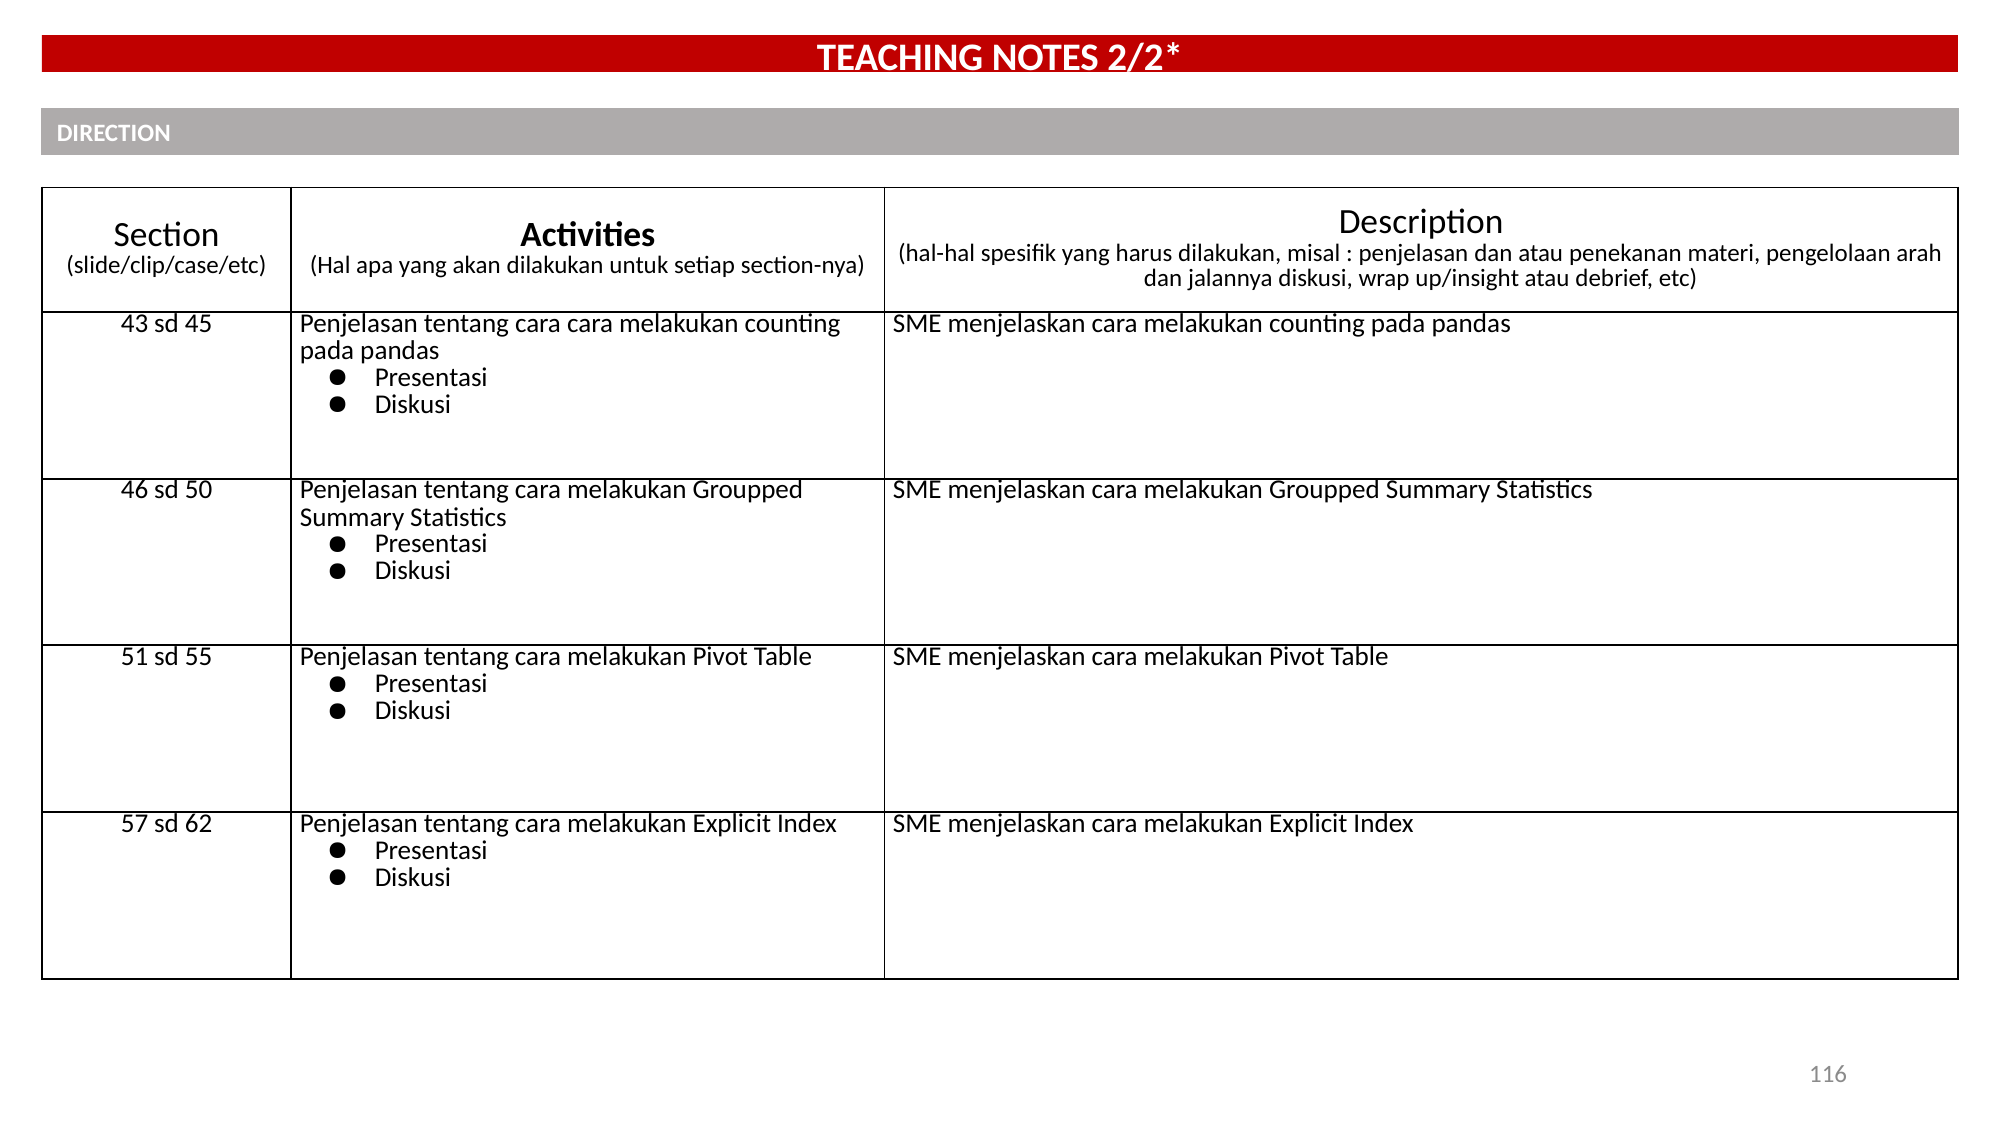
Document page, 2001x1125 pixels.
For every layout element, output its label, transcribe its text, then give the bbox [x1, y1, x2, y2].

table_cell SME menjelaskan cara melakukan Groupped Summary Statistics [885, 480, 1957, 644]
table_header Section (slide/clip/case/etc) [43, 188, 290, 311]
table_cell Penjelasan tentang cara melakukan Explicit Index Presentasi Diskusi [292, 813, 884, 978]
table_header Description (hal-hal spesifik yang harus dilakukan, misal : penjelasan dan atau penekanan materi, pengelolaan arah dan jalannya diskusi, wrap up/insight atau debrief, etc) [885, 188, 1957, 311]
table_cell SME menjelaskan cara melakukan Explicit Index [885, 813, 1957, 978]
table_cell Penjelasan tentang cara melakukan Groupped Summary Statistics Presentasi Diskusi [292, 480, 884, 644]
table_cell SME menjelaskan cara melakukan Pivot Table [885, 646, 1957, 811]
slide_number 116 [1412, 1042, 1863, 1103]
table_cell 46 sd 50 [43, 480, 290, 644]
table_cell Penjelasan tentang cara melakukan Pivot Table Presentasi Diskusi [292, 646, 884, 811]
table_cell SME menjelaskan cara melakukan counting pada pandas [885, 313, 1957, 478]
text_box TEACHING NOTES 2/2* [41, 35, 1958, 72]
table_cell Penjelasan tentang cara cara melakukan counting pada pandas Presentasi Diskusi [292, 313, 884, 478]
table_cell 43 sd 45 [43, 313, 290, 478]
text_box DIRECTION [41, 108, 1958, 155]
table_cell 57 sd 62 [43, 813, 290, 978]
table_header Activities (Hal apa yang akan dilakukan untuk setiap section-nya) [292, 188, 884, 311]
table_cell 51 sd 55 [43, 646, 290, 811]
